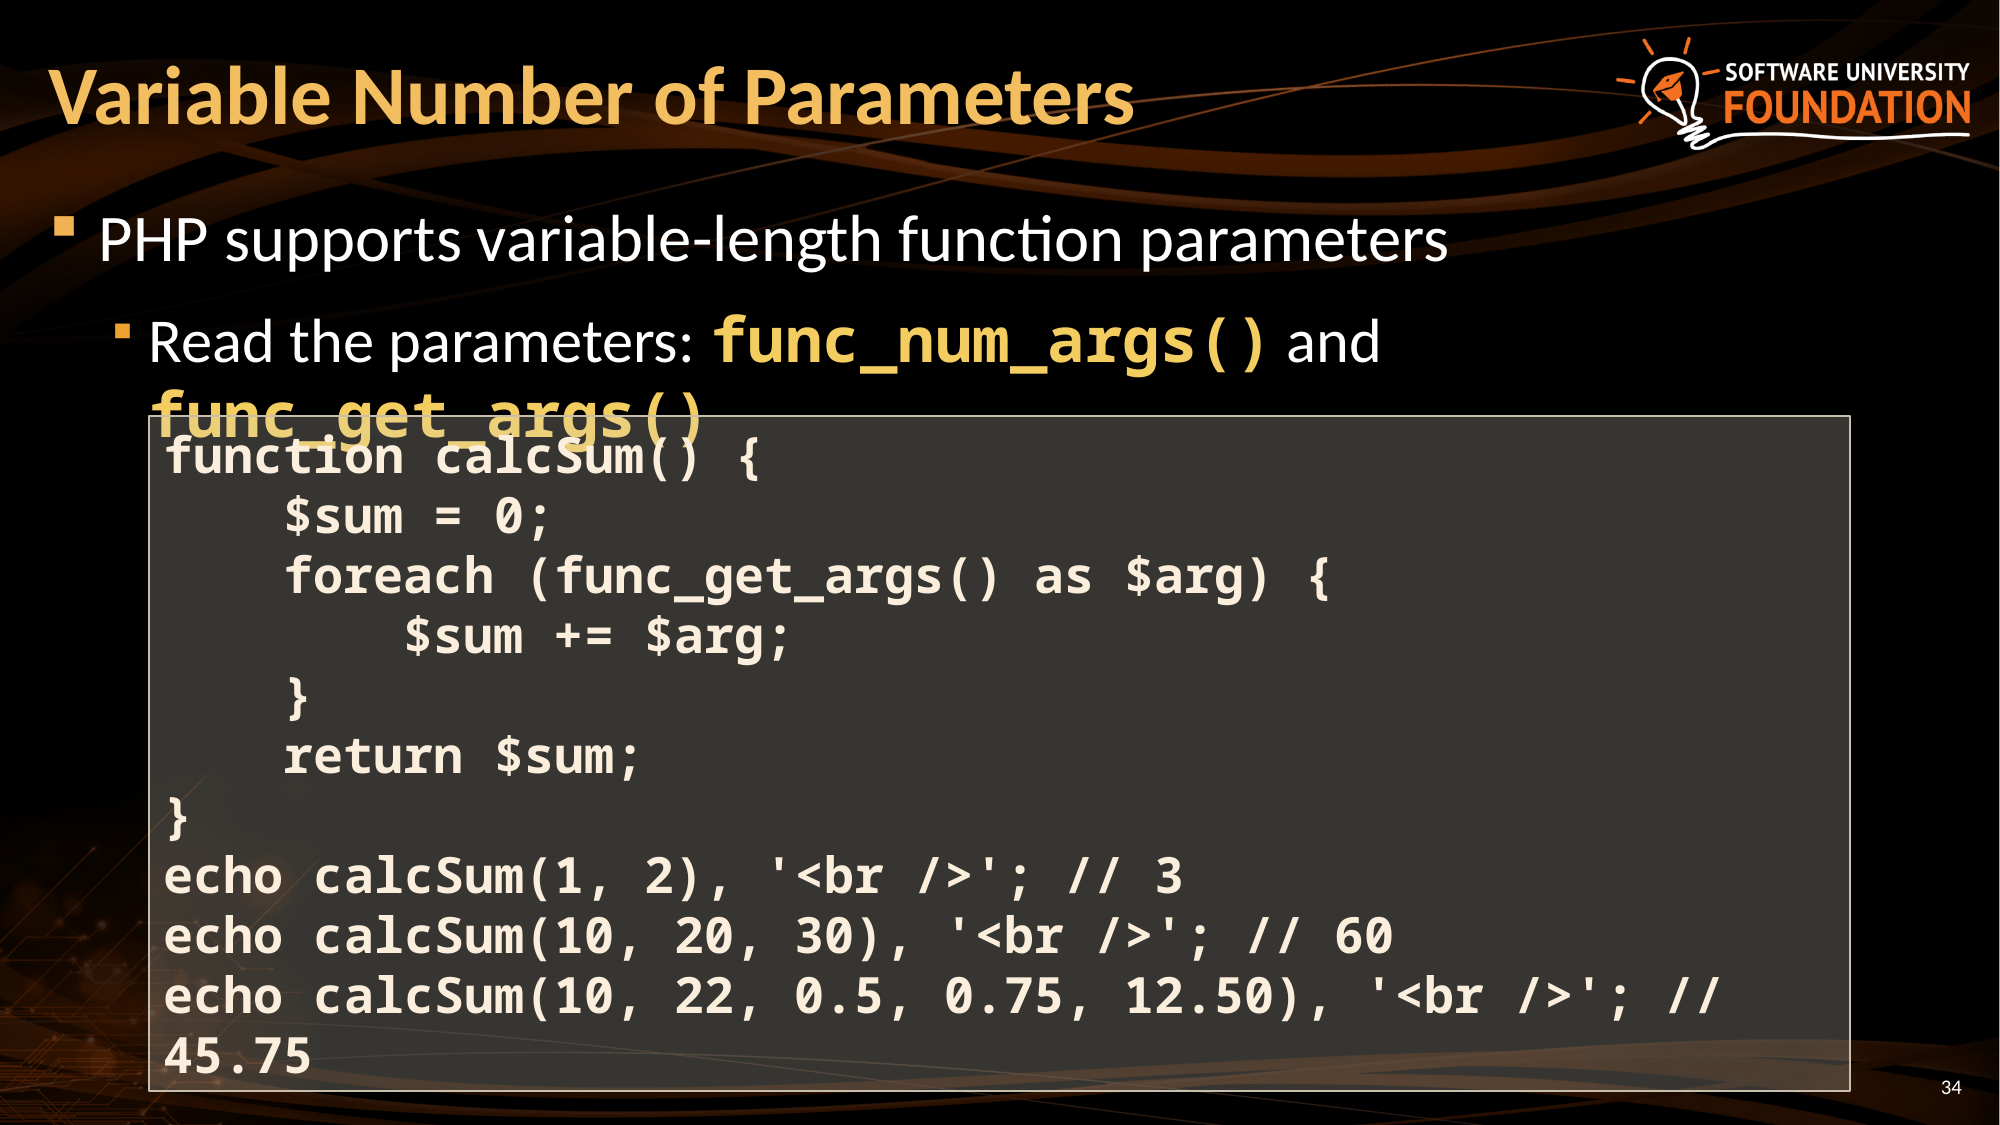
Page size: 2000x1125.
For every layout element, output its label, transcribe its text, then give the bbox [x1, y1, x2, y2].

picture [0, 0, 2000, 1125]
title Variable Number of Parameters [30, 6, 1602, 189]
slide_number 34 [1897, 1070, 1968, 1103]
text_box function calcSum() { $sum = 0; foreach (func_get_args() as $arg) { $sum += $arg; } return $sum; } echo calcSum(1, 2), '<br />'; // 3 echo calcSum(10, 20, 30), '<br />'; // 60 echo calcSum(10, 22, 0.5, 0.75, 12.50), '<br />'; // 45.75 [149, 416, 1850, 1092]
list PHP supports variable-length function parameters Read the parameters: func_num_args() and func_get_args() [31, 188, 1968, 1103]
